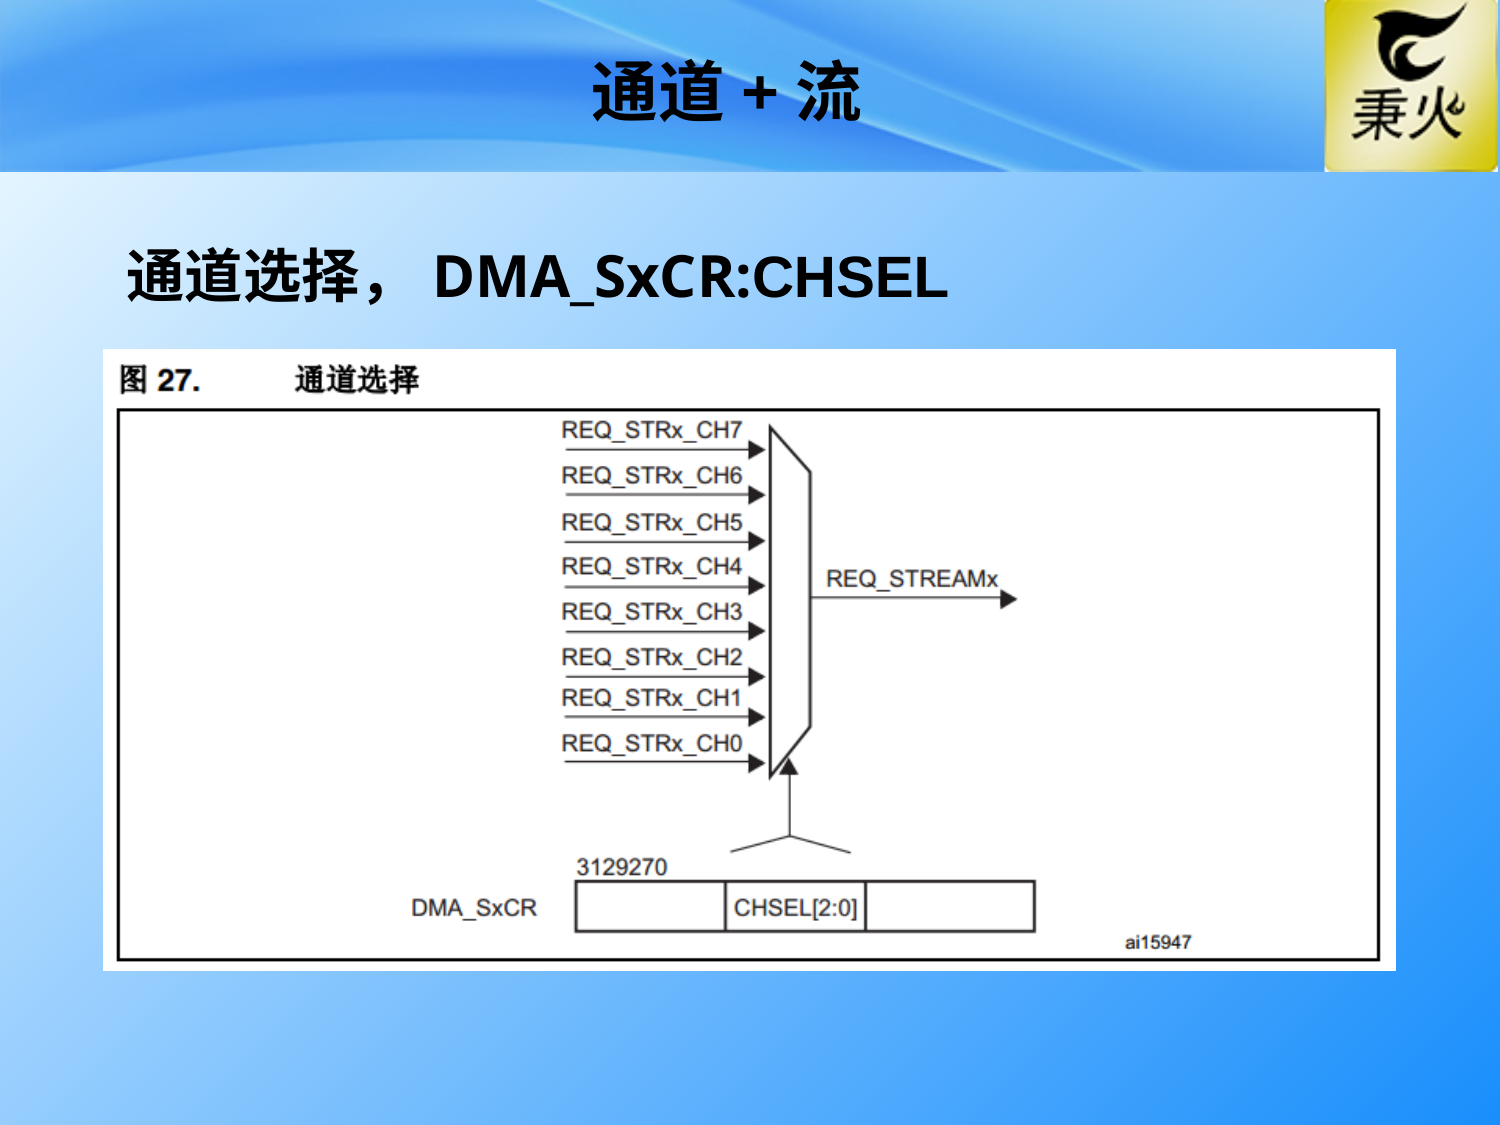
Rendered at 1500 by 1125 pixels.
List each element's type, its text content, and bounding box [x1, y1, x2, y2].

picture [103, 349, 1397, 971]
text_box 通道选择，DMA_SxCR:CHSEL [112, 196, 975, 316]
picture [0, 0, 1498, 172]
